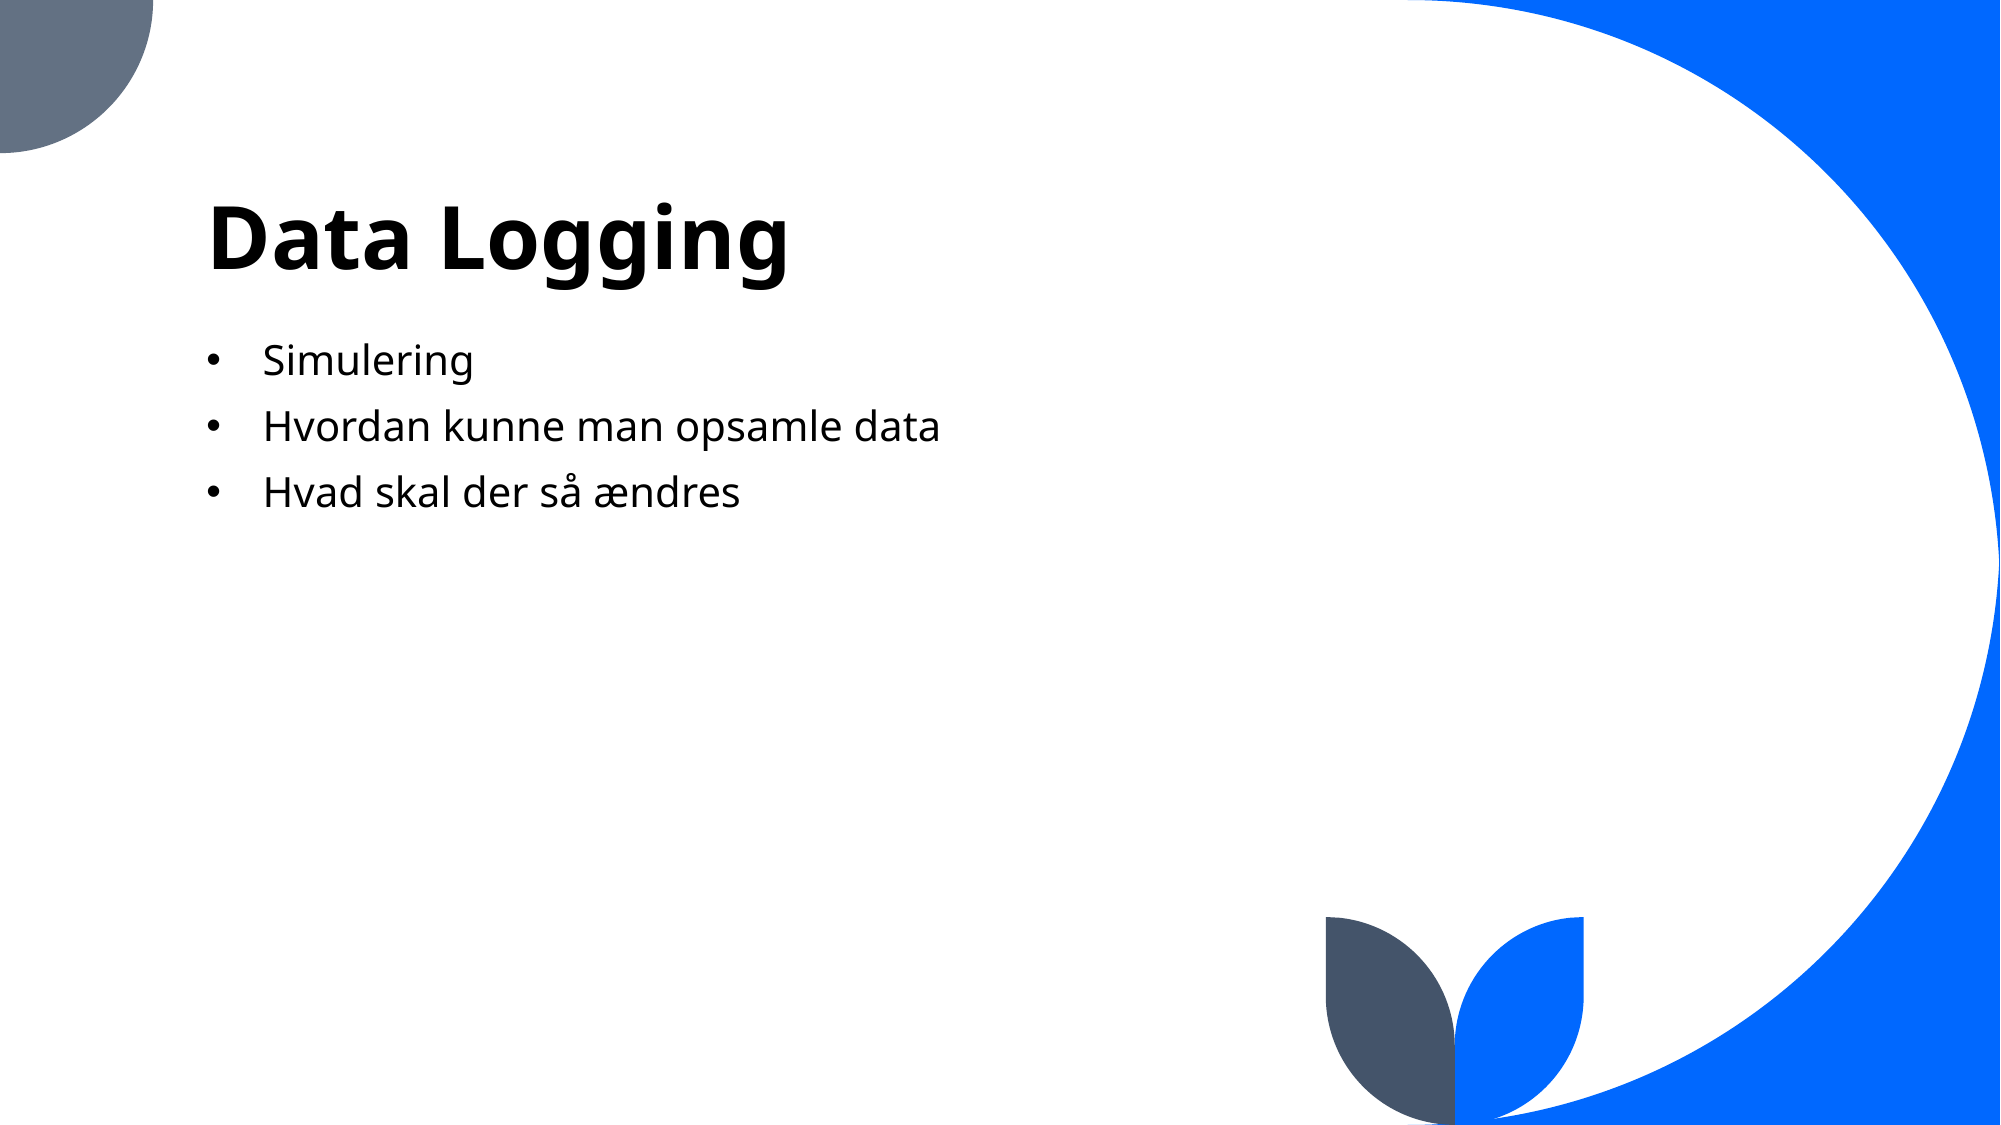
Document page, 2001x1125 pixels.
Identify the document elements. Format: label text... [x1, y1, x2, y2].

title Data Logging [191, 22, 1767, 294]
list Simulering Hvordan kunne man opsamle data Hvad skal der så ændres [191, 332, 1767, 879]
